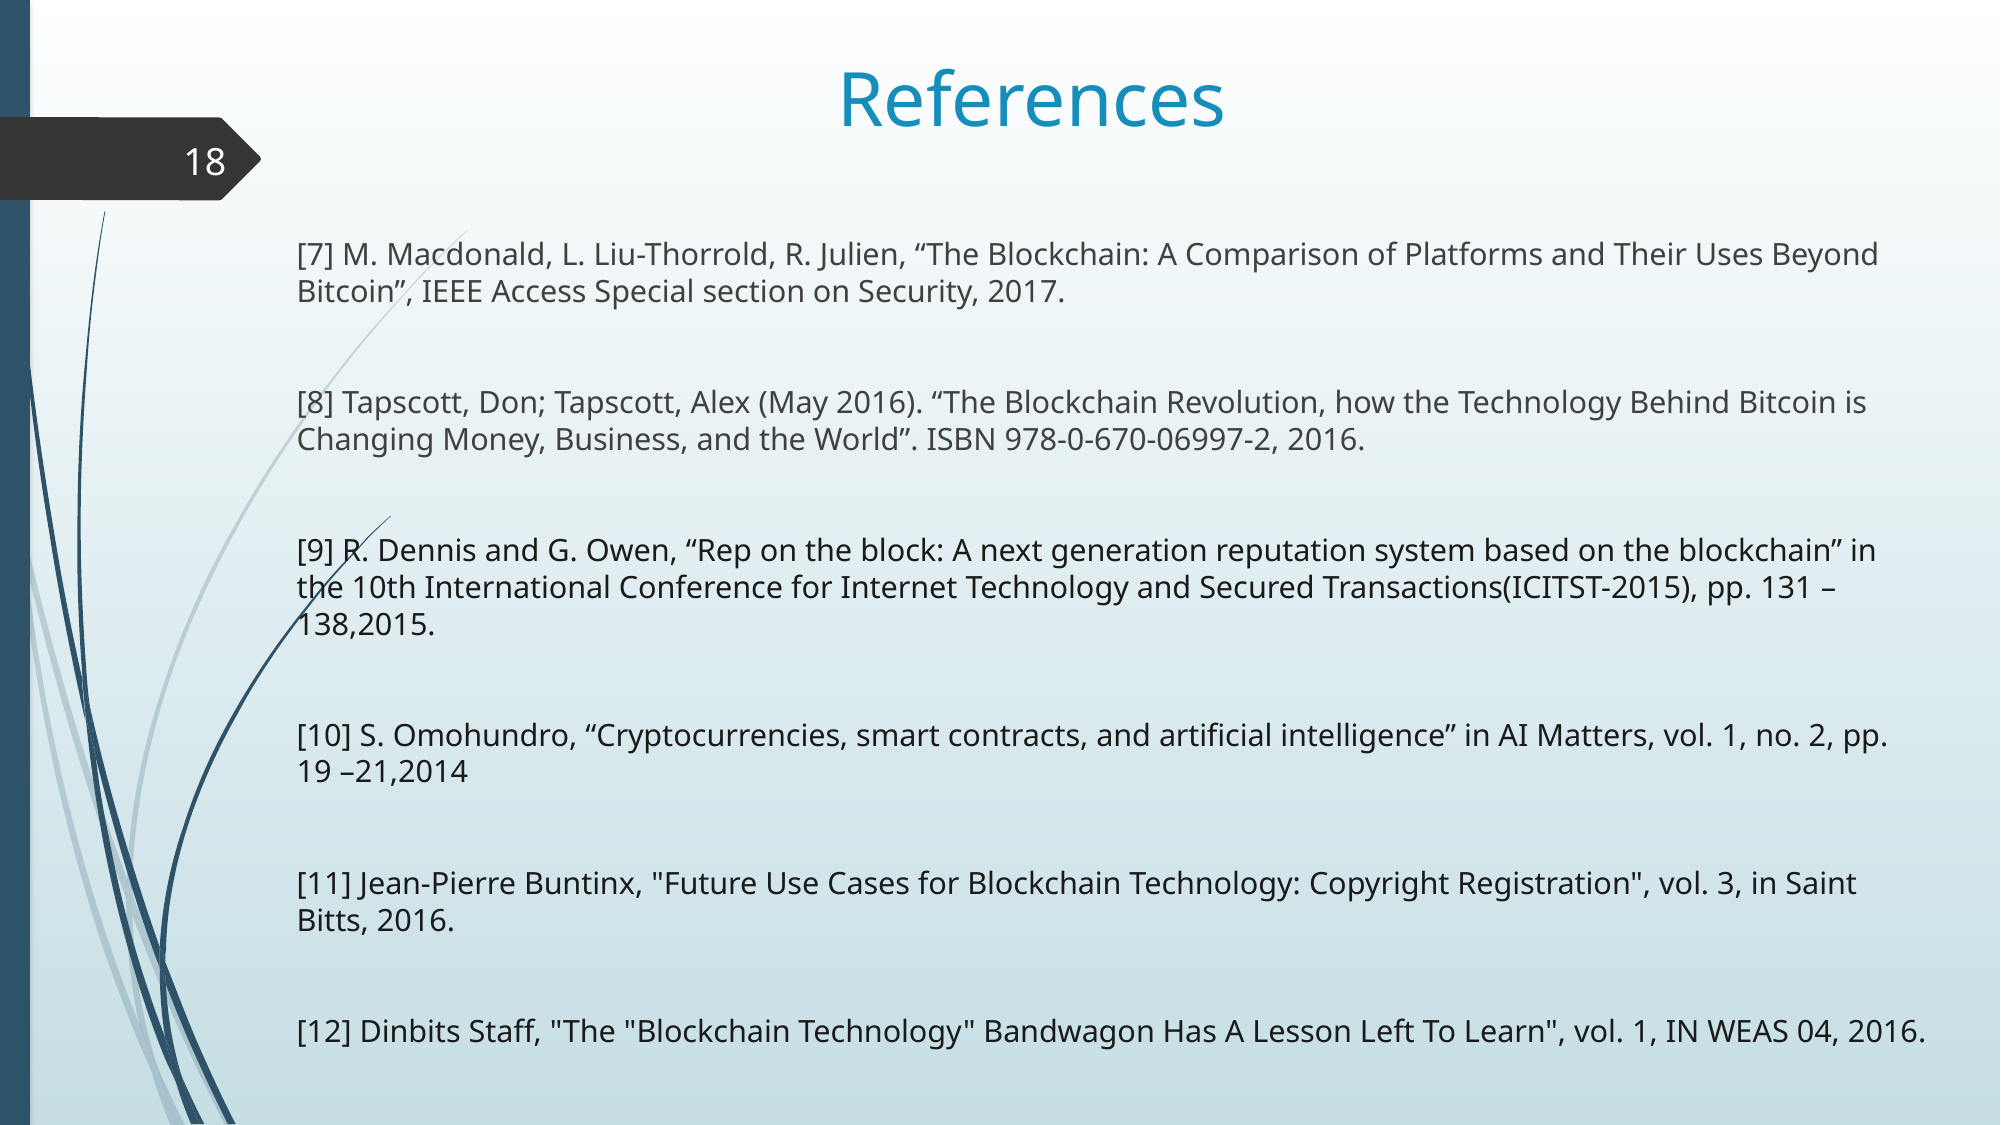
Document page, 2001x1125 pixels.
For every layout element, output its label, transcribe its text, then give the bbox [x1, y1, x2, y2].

text_box 18 [168, 130, 242, 191]
list [7] M. Macdonald, L. Liu-Thorrold, R. Julien, “The Blockchain: A Comparison of Platforms and Their Uses Beyond Bitcoin”, IEEE Access Special section on Security, 2017. [8] Tapscott, Don; Tapscott, Alex (May 2016). “The Blockchain Revolution, how the Technology Behind Bitcoin is Changing Money, Business, and the World”. ISBN 978-0-670-06997-2, 2016. [9] R. Dennis and G. Owen, “Rep on the block: A next generation reputation system based on the blockchain” in the 10th International Conference for Internet Technology and Secured Transactions(ICITST-2015), pp. 131 –138,2015. [10] S. Omohundro, “Cryptocurrencies, smart contracts, and artiﬁcial intelligence” in AI Matters, vol. 1, no. 2, pp. 19 –21,2014 [11] Jean-Pierre Buntinx, "Future Use Cases for Blockchain Technology: Copyright Registration", vol. 3, in Saint Bitts, 2016. [12] Dinbits Staff, "The "Blockchain Technology" Bandwagon Has A Lesson Left To Learn", vol. 1, IN WEAS 04, 2016. [281, 227, 1943, 1096]
text_box References [300, 43, 1763, 254]
